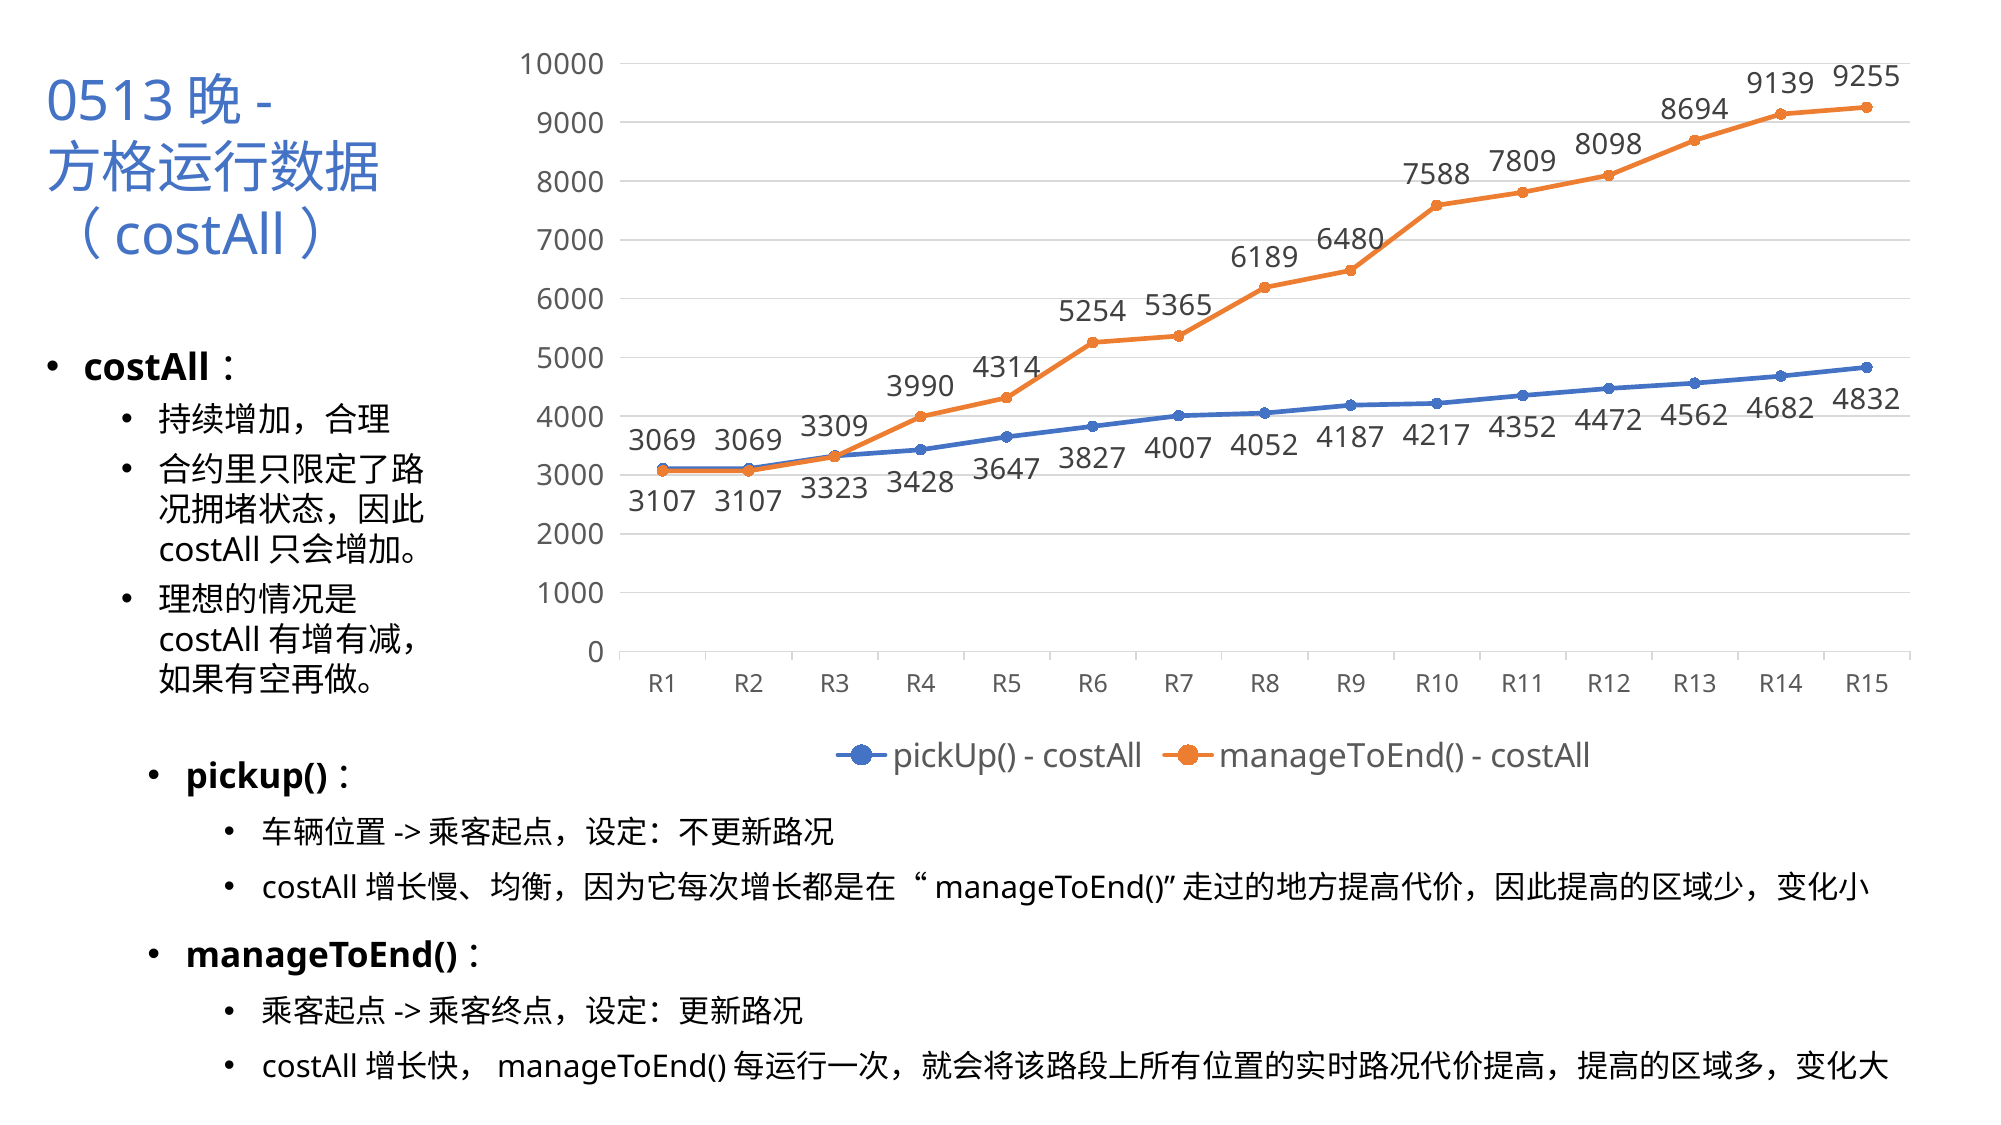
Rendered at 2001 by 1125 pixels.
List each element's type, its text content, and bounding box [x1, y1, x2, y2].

title 0513晚- 方格运行数据 （costAll） [31, 56, 452, 274]
text_box costAll： 持续增加，合理 合约里只限定了路况拥堵状态，因此costAll只会增加。 理想的情况是costAll有增有减，如果有空再做。 [31, 335, 452, 711]
list pickup()： 车辆位置->乘客起点，设定：不更新路况 costAll增长慢、均衡，因为它每次增长都是在“manageToEnd()”走过的地方提高代价，因此提高的区域少，变化小 manageToEnd()： 乘客起点->乘客终点，设定：更新路况 costAll增长快，manageToEnd()每运行一次，就会将该路段上所有位置的实时路况代价提高，提高的区域多，变化大 [132, 736, 1917, 1097]
chart [489, 28, 1939, 784]
